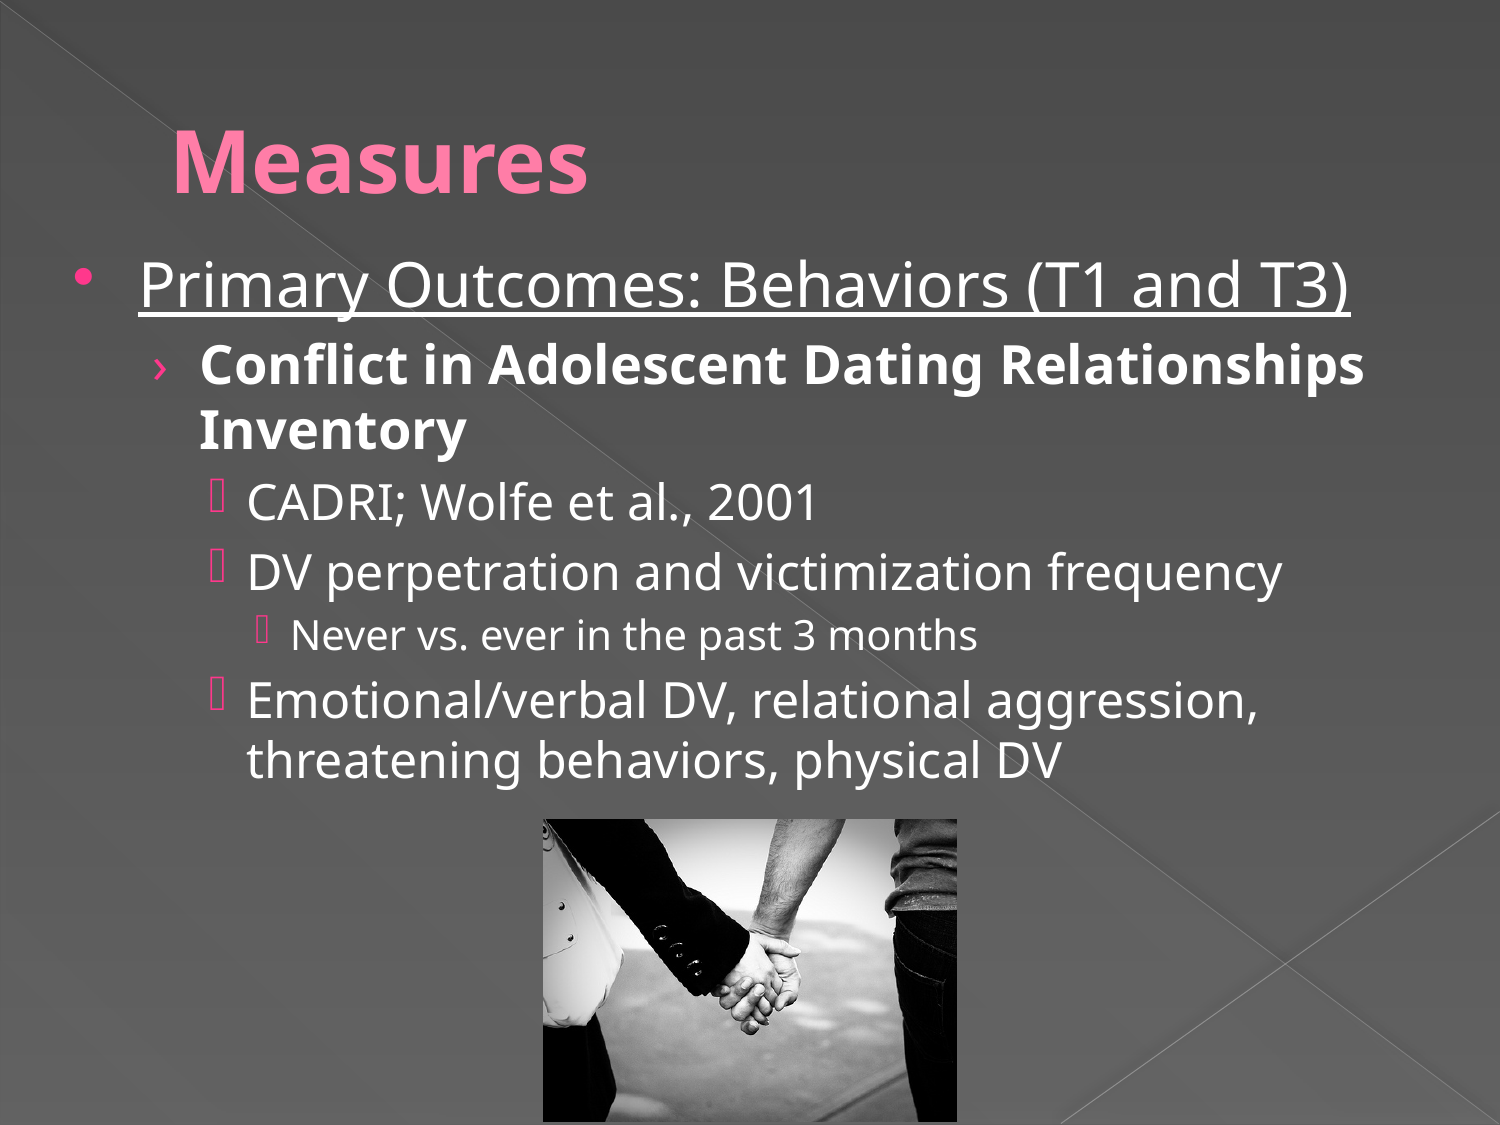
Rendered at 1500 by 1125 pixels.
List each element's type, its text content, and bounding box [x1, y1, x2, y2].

title Measures [75, 43, 1425, 274]
list Primary Outcomes: Behaviors (T1 and T3) Conflict in Adolescent Dating Relationships Inventory CADRI; Wolfe et al., 2001 DV perpetration and victimization frequency Never vs. ever in the past 3 months Emotional/verbal DV, relational aggression, threatening behaviors, physical DV [50, 237, 1400, 988]
picture [543, 819, 957, 1123]
